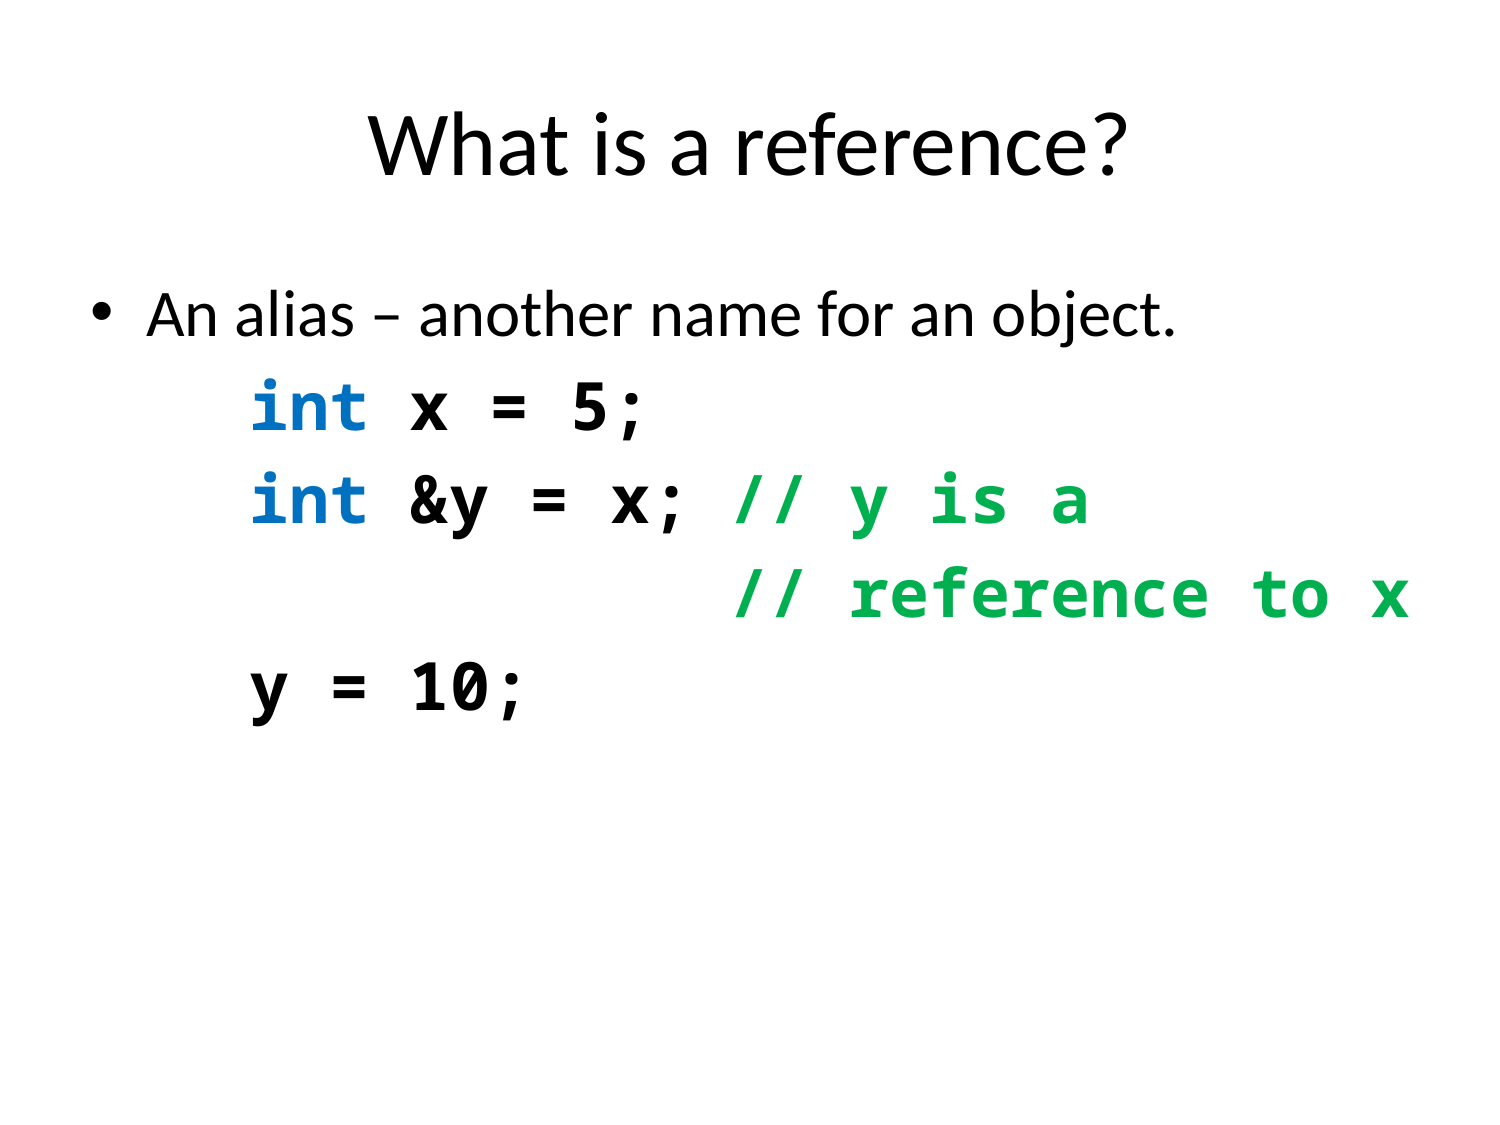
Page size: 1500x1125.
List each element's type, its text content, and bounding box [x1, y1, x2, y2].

list An alias – another name for an object. int x = 5; int &y = x; // y is a // reference to x y = 10; [75, 262, 1463, 1063]
title What is a reference? [75, 45, 1425, 233]
